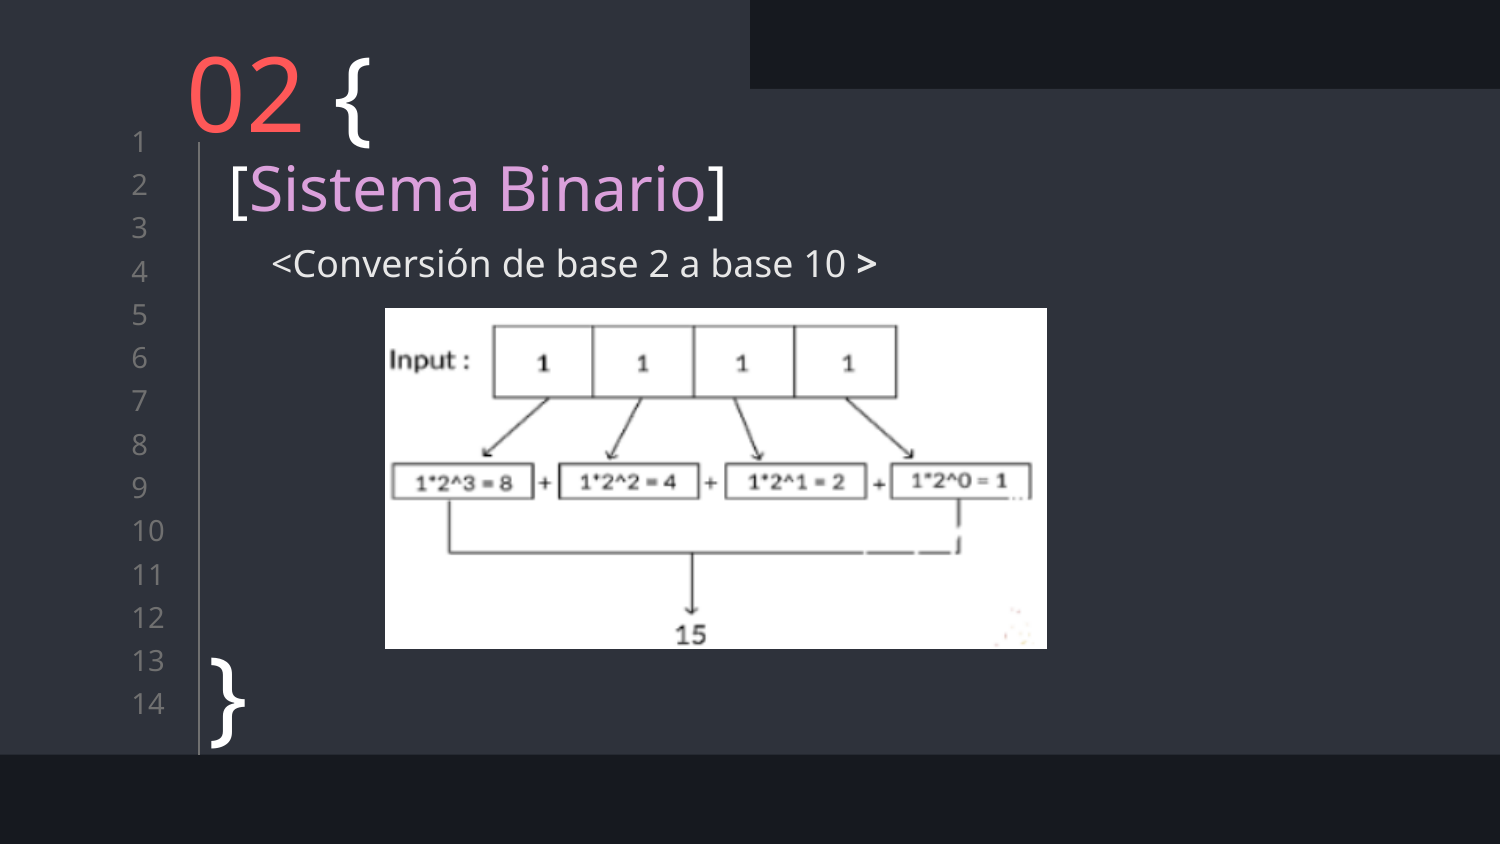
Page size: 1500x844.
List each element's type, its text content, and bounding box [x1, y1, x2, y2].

picture [385, 307, 1047, 650]
subtitle <Conversión de base 2 a base 10 > [256, 220, 1388, 305]
title [Sistema Binario] [214, 142, 1097, 230]
title 02 { [128, 0, 431, 182]
text_box } [203, 626, 277, 755]
